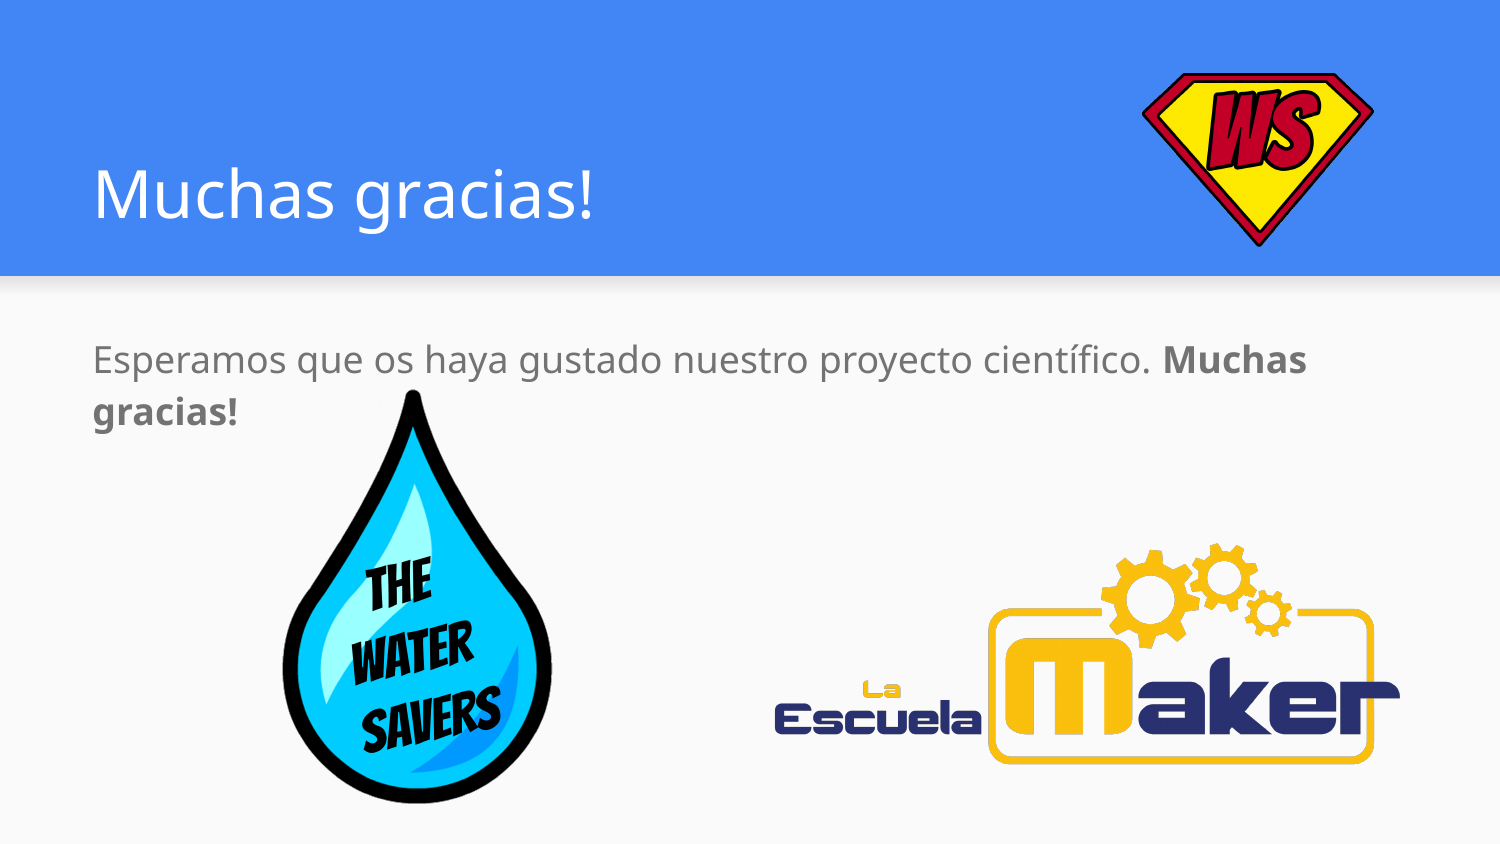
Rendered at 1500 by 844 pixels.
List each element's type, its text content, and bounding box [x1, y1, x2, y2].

picture [1088, 69, 1427, 248]
picture [764, 543, 1415, 791]
picture [102, 365, 733, 811]
title Muchas gracias! [77, 121, 1083, 248]
list Esperamos que os haya gustado nuestro proyecto científico. Muchas gracias! [77, 314, 1427, 760]
